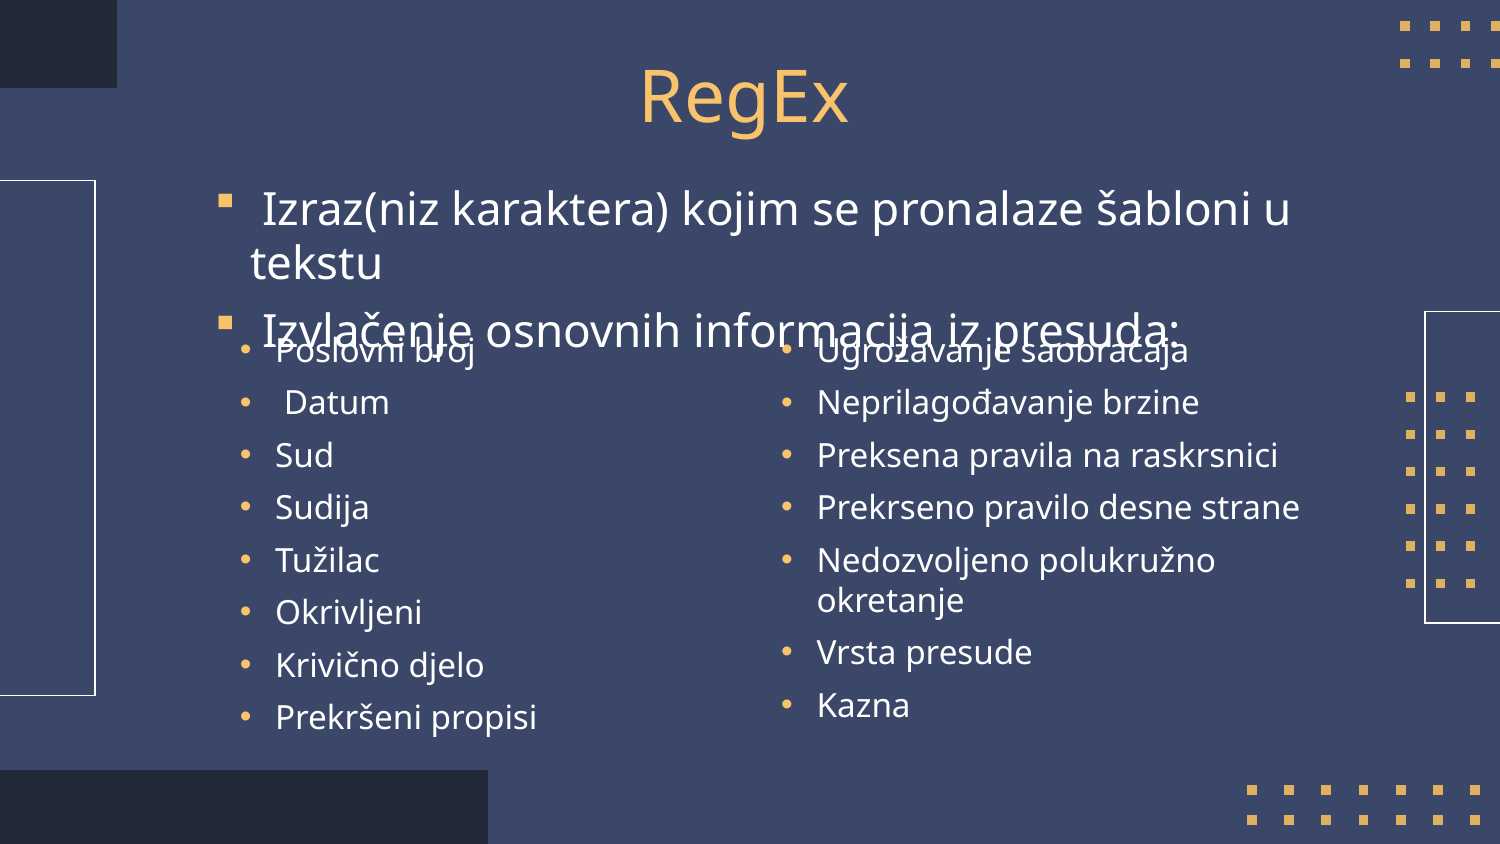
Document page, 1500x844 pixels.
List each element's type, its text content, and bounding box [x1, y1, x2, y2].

text_box Izraz(niz karaktera) kojim se pronalaze šabloni u tekstu Izvlačenje osnovnih informacija iz presuda: [200, 171, 1363, 365]
text_box Poslovni broj Datum Sud Sudija Tužilac Okrivljeni Krivično djelo Prekršeni propisi Primijenjeni propisi Ugrožavanje saobraćaja Neprilagođavanje brzine Preksena pravila na raskrsnici Prekrseno pravilo desne strane Nedozvoljeno polukružno okretanje Vrsta presude Kazna [224, 365, 1338, 844]
title RegEx [112, 34, 1377, 129]
